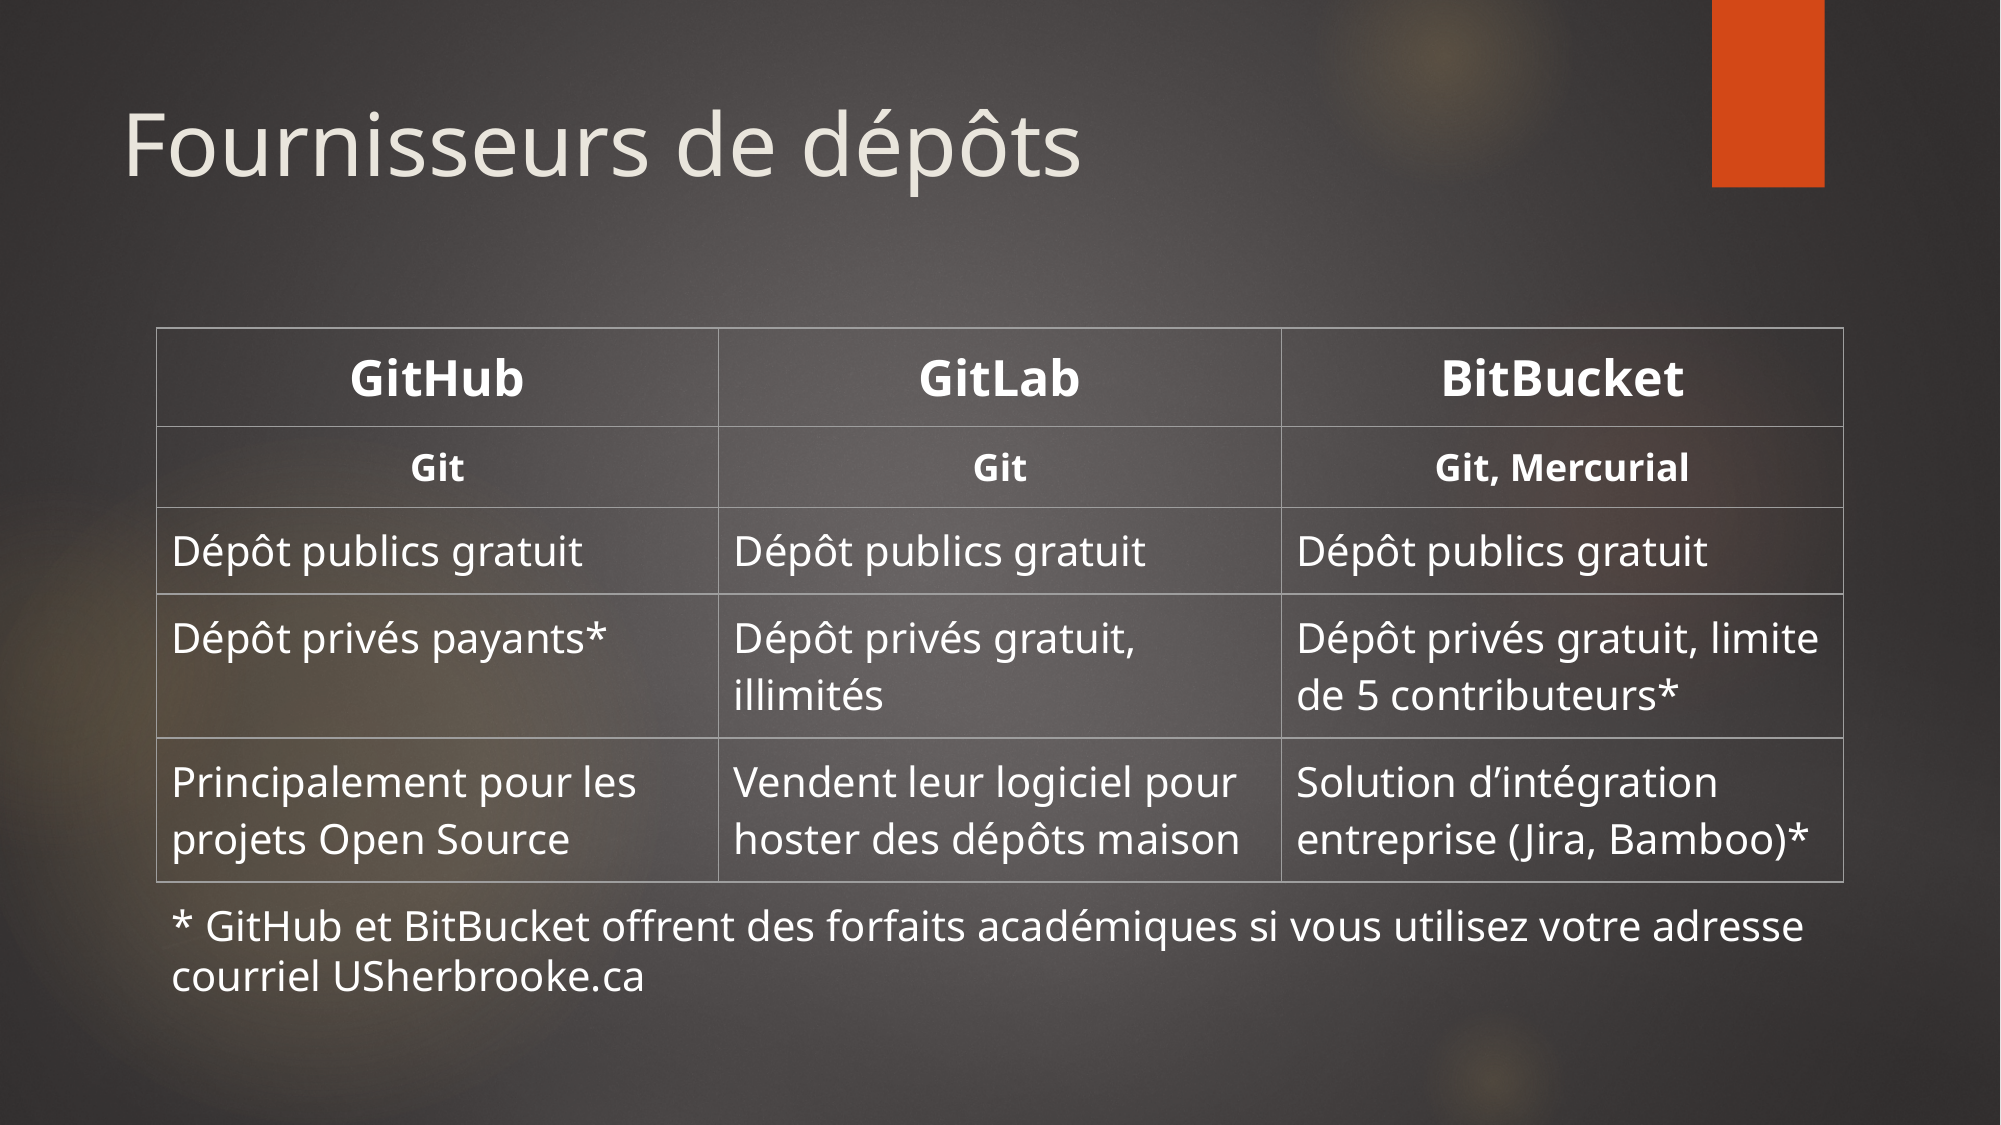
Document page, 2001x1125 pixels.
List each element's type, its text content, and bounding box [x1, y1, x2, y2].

table_cell Dépôt privés gratuit, limite de 5 contributeurs* [1282, 595, 1843, 737]
title Fournisseurs de dépôts [106, 74, 1649, 304]
table_cell Vendent leur logiciel pour hoster des dépôts maison [719, 739, 1281, 874]
table_cell Git, Mercurial [1282, 427, 1843, 507]
table_header BitBucket [1282, 329, 1843, 426]
table_cell Dépôt privés payants* [157, 595, 718, 737]
table_cell Dépôt publics gratuit [719, 508, 1281, 593]
text_box * GitHub et BitBucket offrent des forfaits académiques si vous utilisez votre adresse courriel USherbrooke.ca [156, 874, 1844, 1025]
table_cell Solution d’intégration entreprise (Jira, Bamboo)* [1282, 739, 1843, 874]
table_header GitLab [719, 329, 1281, 426]
table_cell Principalement pour les projets Open Source [157, 739, 718, 874]
table_cell Dépôt publics gratuit [157, 508, 718, 593]
table_cell Dépôt privés gratuit, illimités [719, 595, 1281, 737]
table_cell Git [157, 427, 718, 507]
table_cell Dépôt publics gratuit [1282, 508, 1843, 593]
table_cell Git [719, 427, 1281, 507]
picture [0, 0, 2001, 1125]
table_header GitHub [157, 329, 718, 426]
